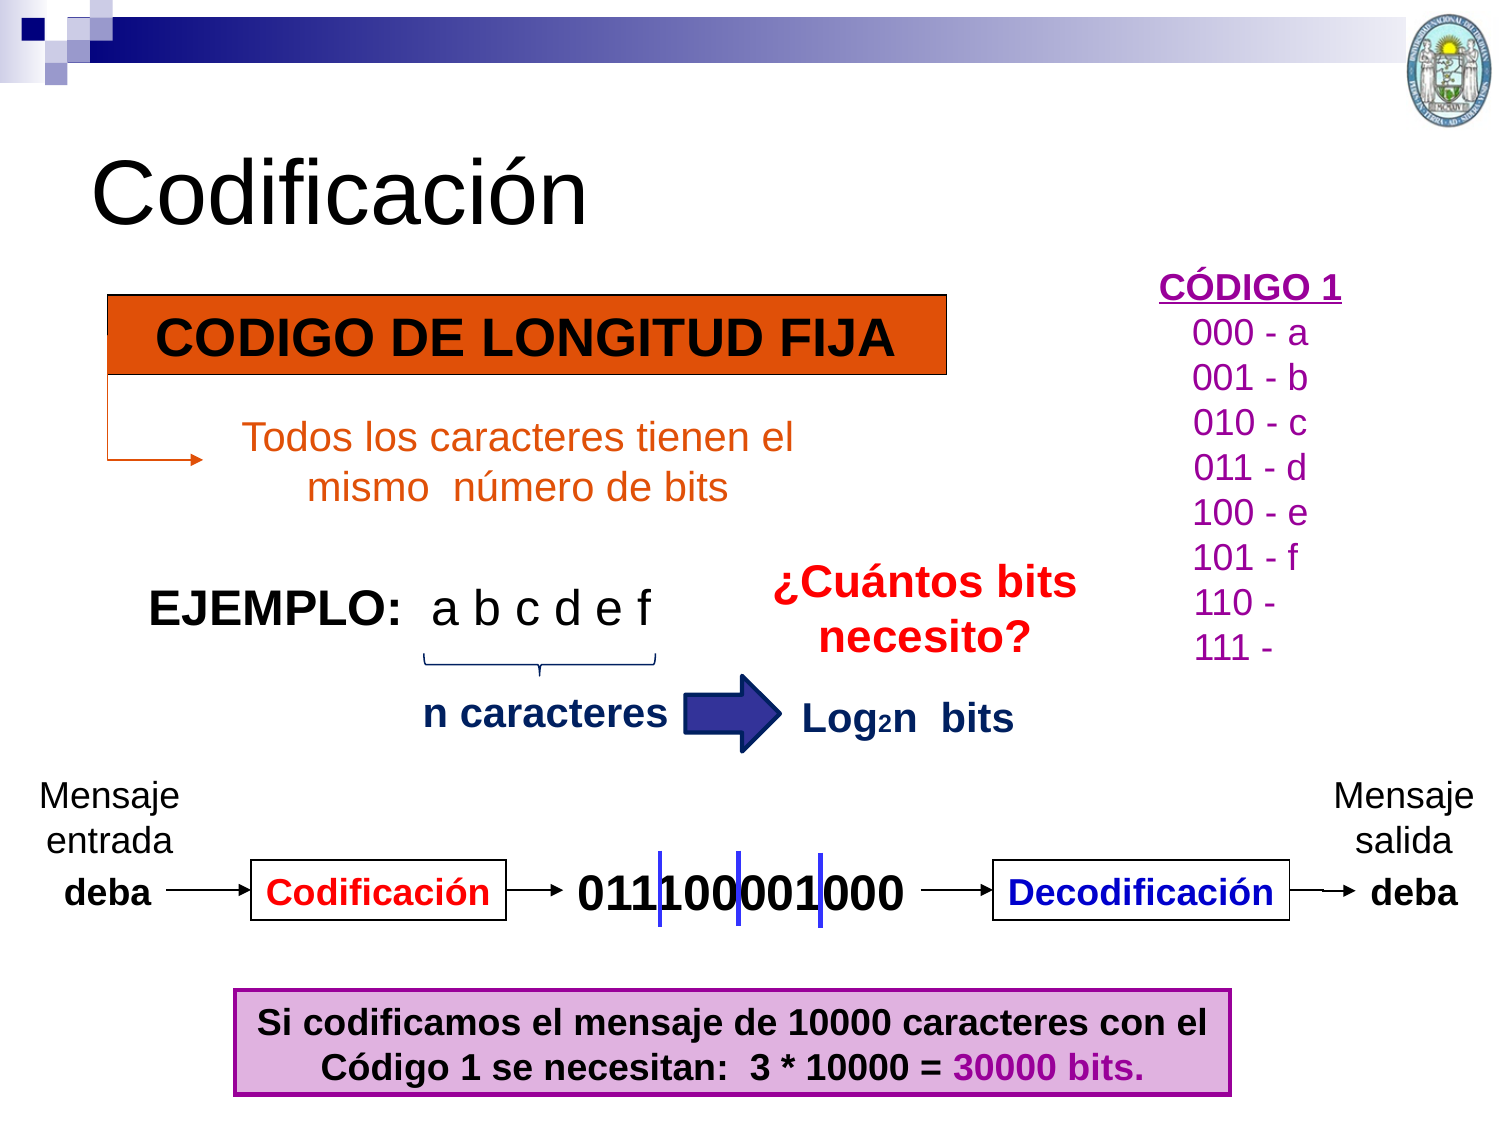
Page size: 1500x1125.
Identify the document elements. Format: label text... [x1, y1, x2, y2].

text_box Decodificación [993, 860, 1290, 920]
text_box deba [48, 868, 167, 921]
text_box Codificación [250, 860, 506, 920]
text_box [405, 653, 686, 745]
text_box deba [1355, 868, 1473, 921]
title Codificación [75, 75, 1425, 300]
text_box ¿Cuántos bits necesito? [745, 544, 1106, 669]
text_box EJEMPLO: a b c d e f [133, 568, 681, 643]
text_box 011100001000 [563, 852, 655, 928]
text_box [659, 850, 822, 929]
text_box Mensaje entrada [24, 763, 196, 868]
text_box Mensaje salida [1318, 763, 1490, 868]
text_box 011100001000 [825, 852, 921, 928]
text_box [685, 675, 1049, 752]
picture [1406, 11, 1493, 133]
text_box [107, 294, 947, 519]
text_box CÓDIGO 1 000 - a 001 - b 010 - c 011 - d 100 - e 101 - f 110 -g 111 -h [1143, 255, 1357, 676]
text_box Si codificamos el mensaje de 10000 caracteres con el Código 1 se necesitan: 3 * 10000 = 30000 bits. [235, 990, 1231, 1095]
